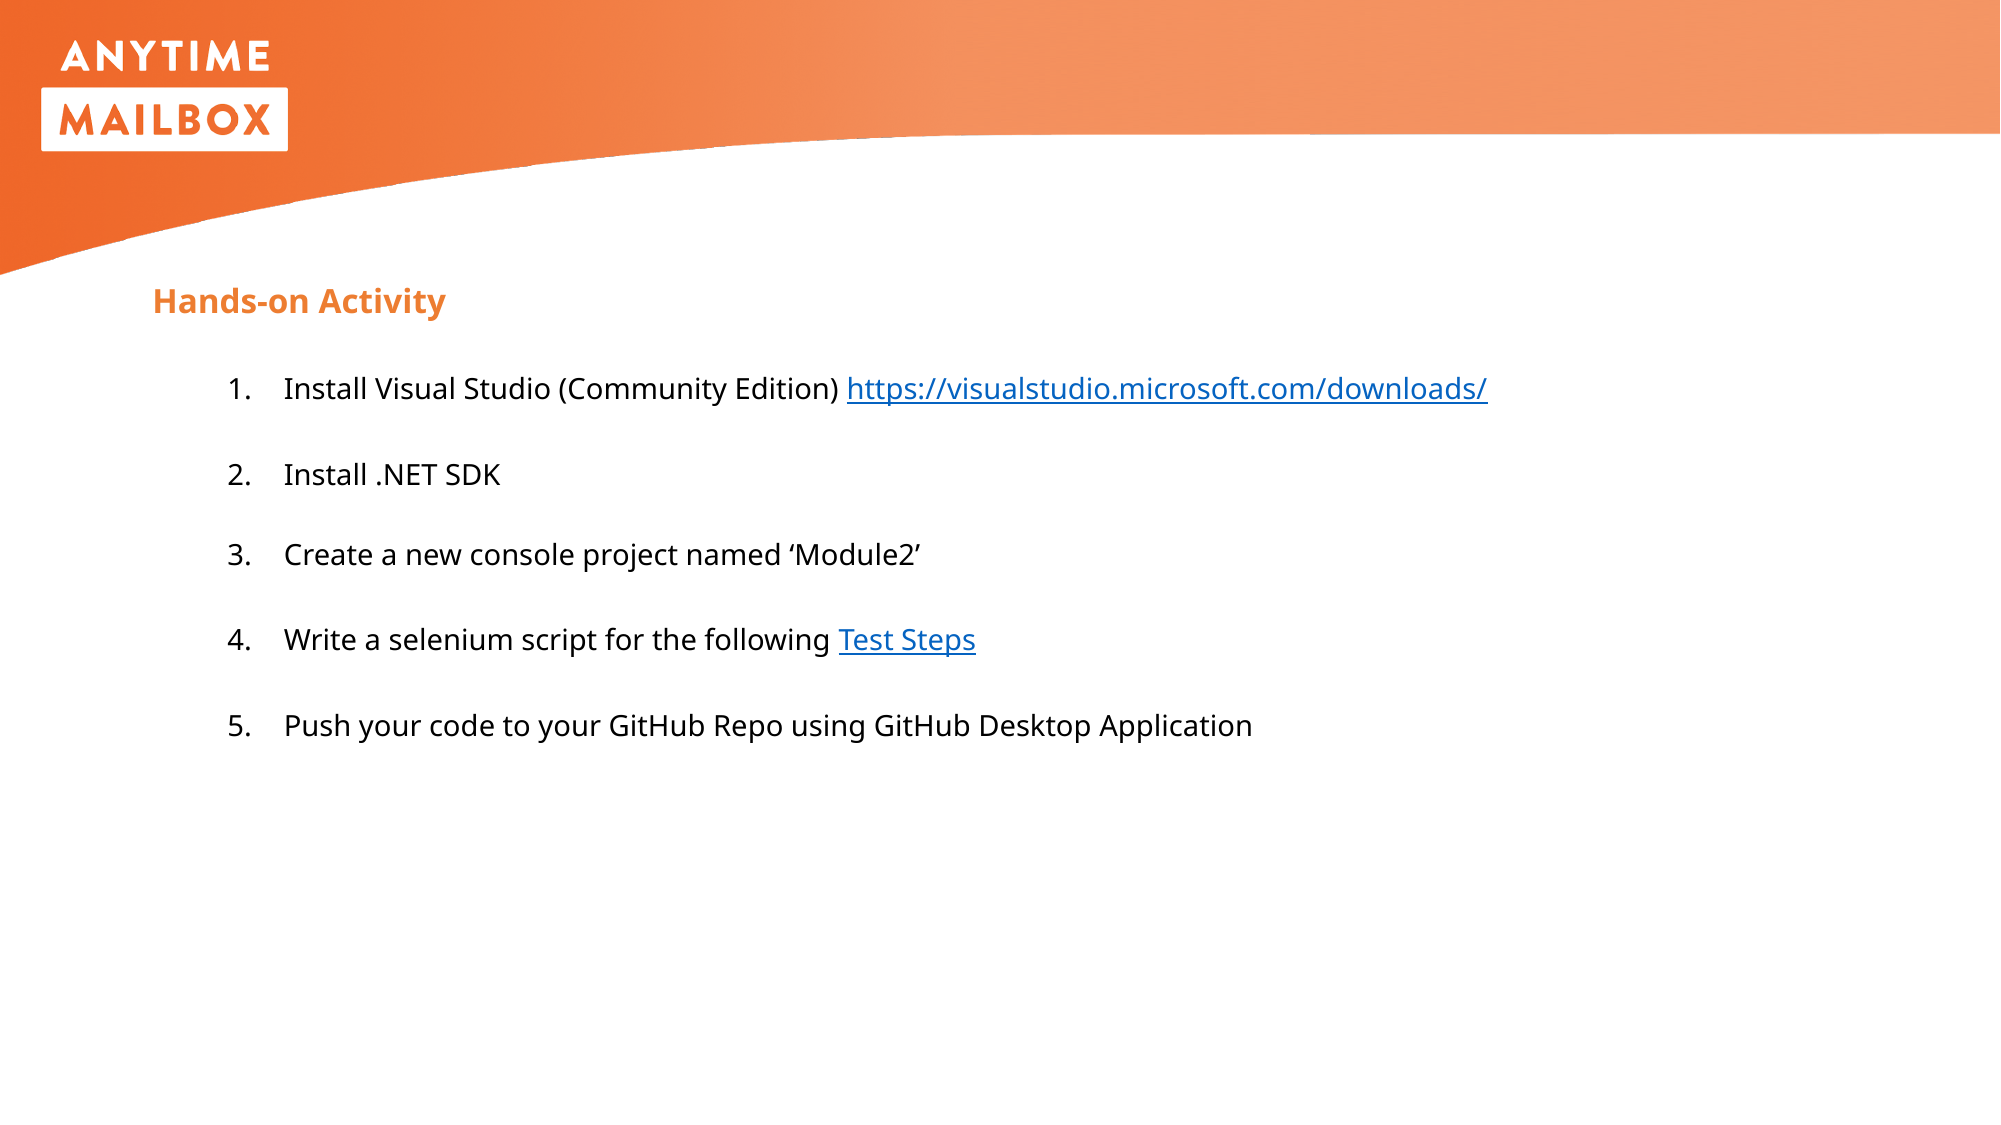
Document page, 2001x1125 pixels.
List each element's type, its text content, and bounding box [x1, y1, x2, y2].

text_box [0, 0, 2000, 295]
list Hands-on Activity Install Visual Studio (Community Edition) https://visualstudio.microsoft.com/downloads/ Install .NET SDK Create a new console project named ‘Module2’ Write a selenium script for the following Test Steps Push your code to your GitHub Repo using GitHub Desktop Application [137, 295, 1921, 1014]
